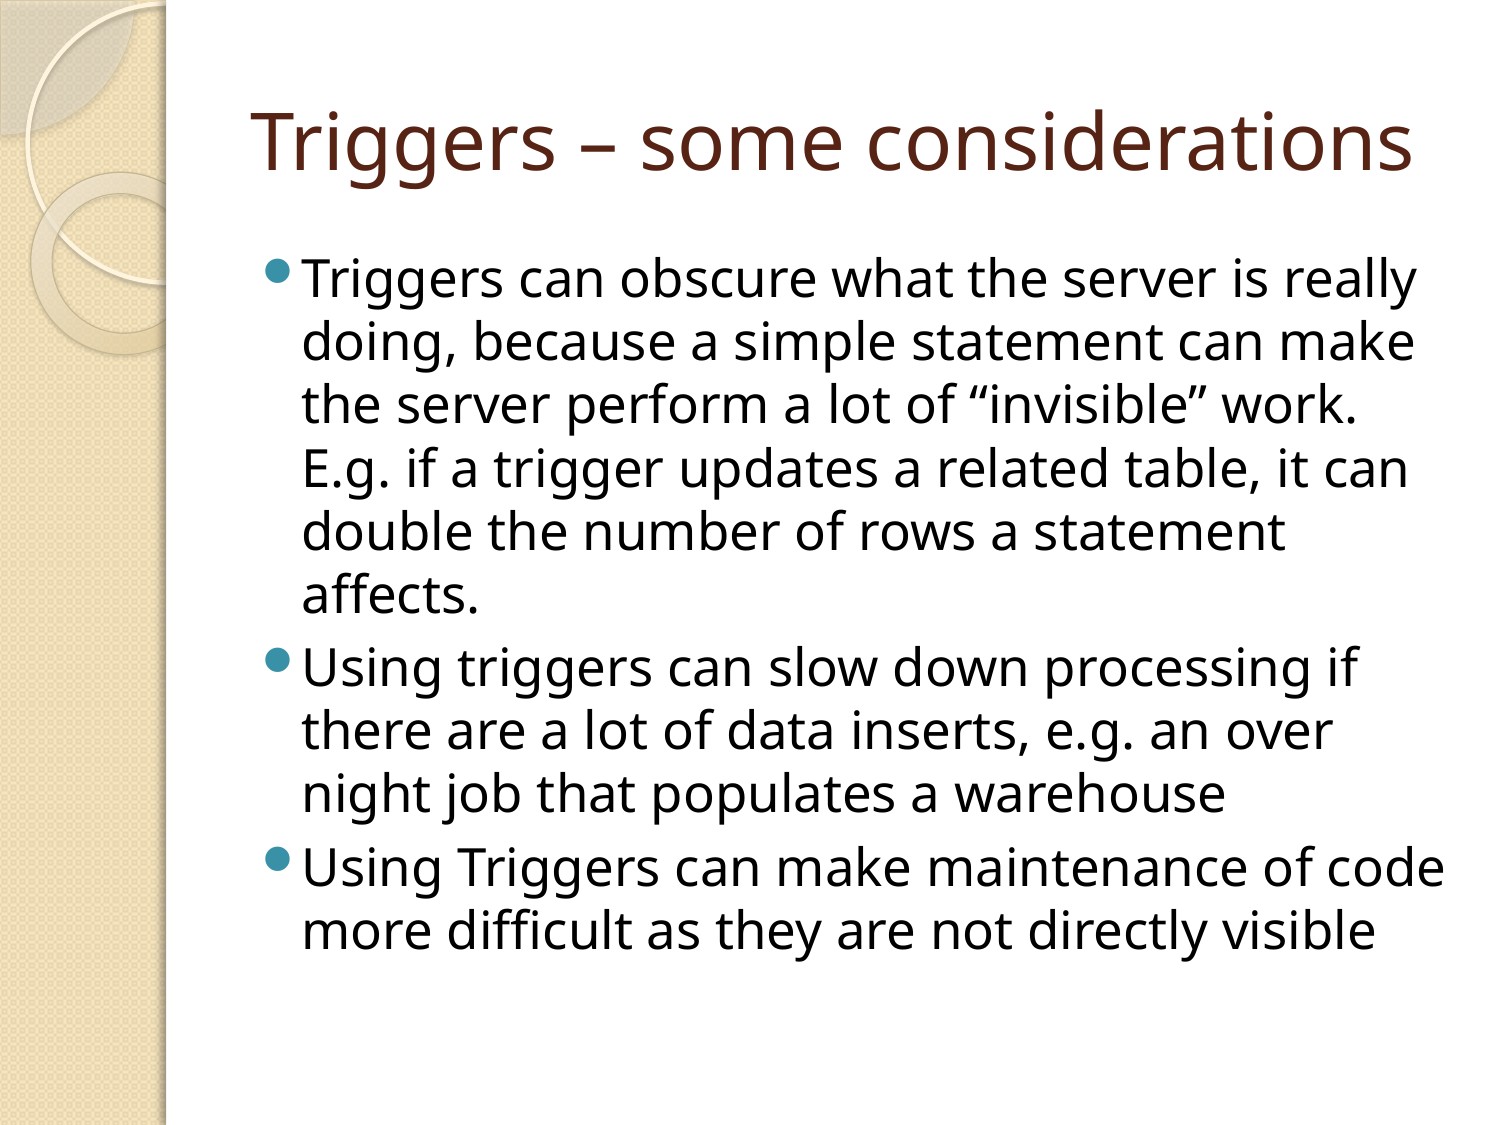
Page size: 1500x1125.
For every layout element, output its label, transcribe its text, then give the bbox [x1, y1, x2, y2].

title Triggers – some considerations [235, 45, 1466, 233]
list Triggers can obscure what the server is really doing, because a simple statement can make the server perform a lot of “invisible” work. E.g. if a trigger updates a related table, it can double the number of rows a statement affects. Using triggers can slow down processing if there are a lot of data inserts, e.g. an over night job that populates a warehouse Using Triggers can make maintenance of code more difficult as they are not directly visible [235, 237, 1466, 1025]
